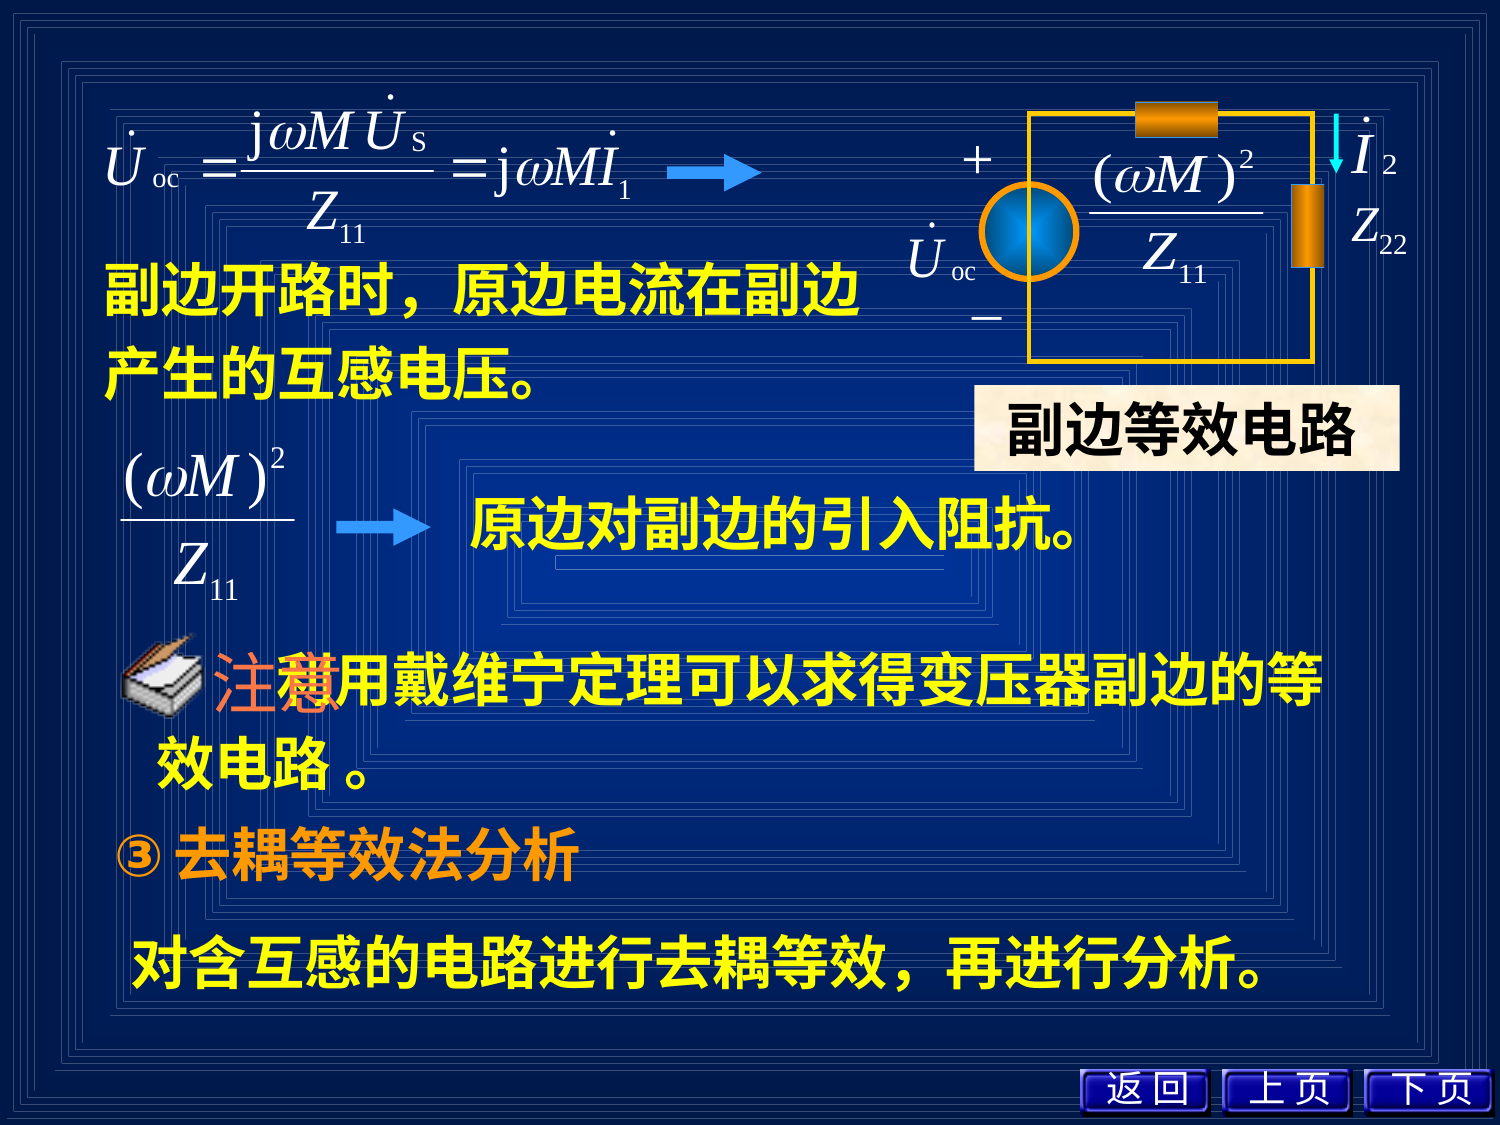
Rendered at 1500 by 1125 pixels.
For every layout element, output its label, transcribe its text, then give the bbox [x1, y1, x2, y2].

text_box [903, 77, 1439, 362]
text_box 去耦等效法分析 [100, 810, 691, 896]
text_box 副边开路时，原边电流在副边产生的互感电压。 [88, 231, 892, 415]
text_box [336, 520, 431, 534]
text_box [88, 609, 392, 750]
text_box 原边对副边的引入阻抗。 [454, 479, 1152, 565]
text_box 利用戴维宁定理可以求得变压器副边的等效电路 。 [123, 621, 1400, 805]
text_box [667, 166, 762, 179]
text_box 对含互感的电路进行去耦等效，再进行分析。 [88, 904, 1365, 1004]
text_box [111, 432, 302, 607]
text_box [1222, 1057, 1353, 1118]
text_box 副边等效电路 [974, 385, 1400, 471]
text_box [88, 54, 639, 253]
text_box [1080, 1057, 1211, 1118]
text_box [1364, 1057, 1495, 1118]
